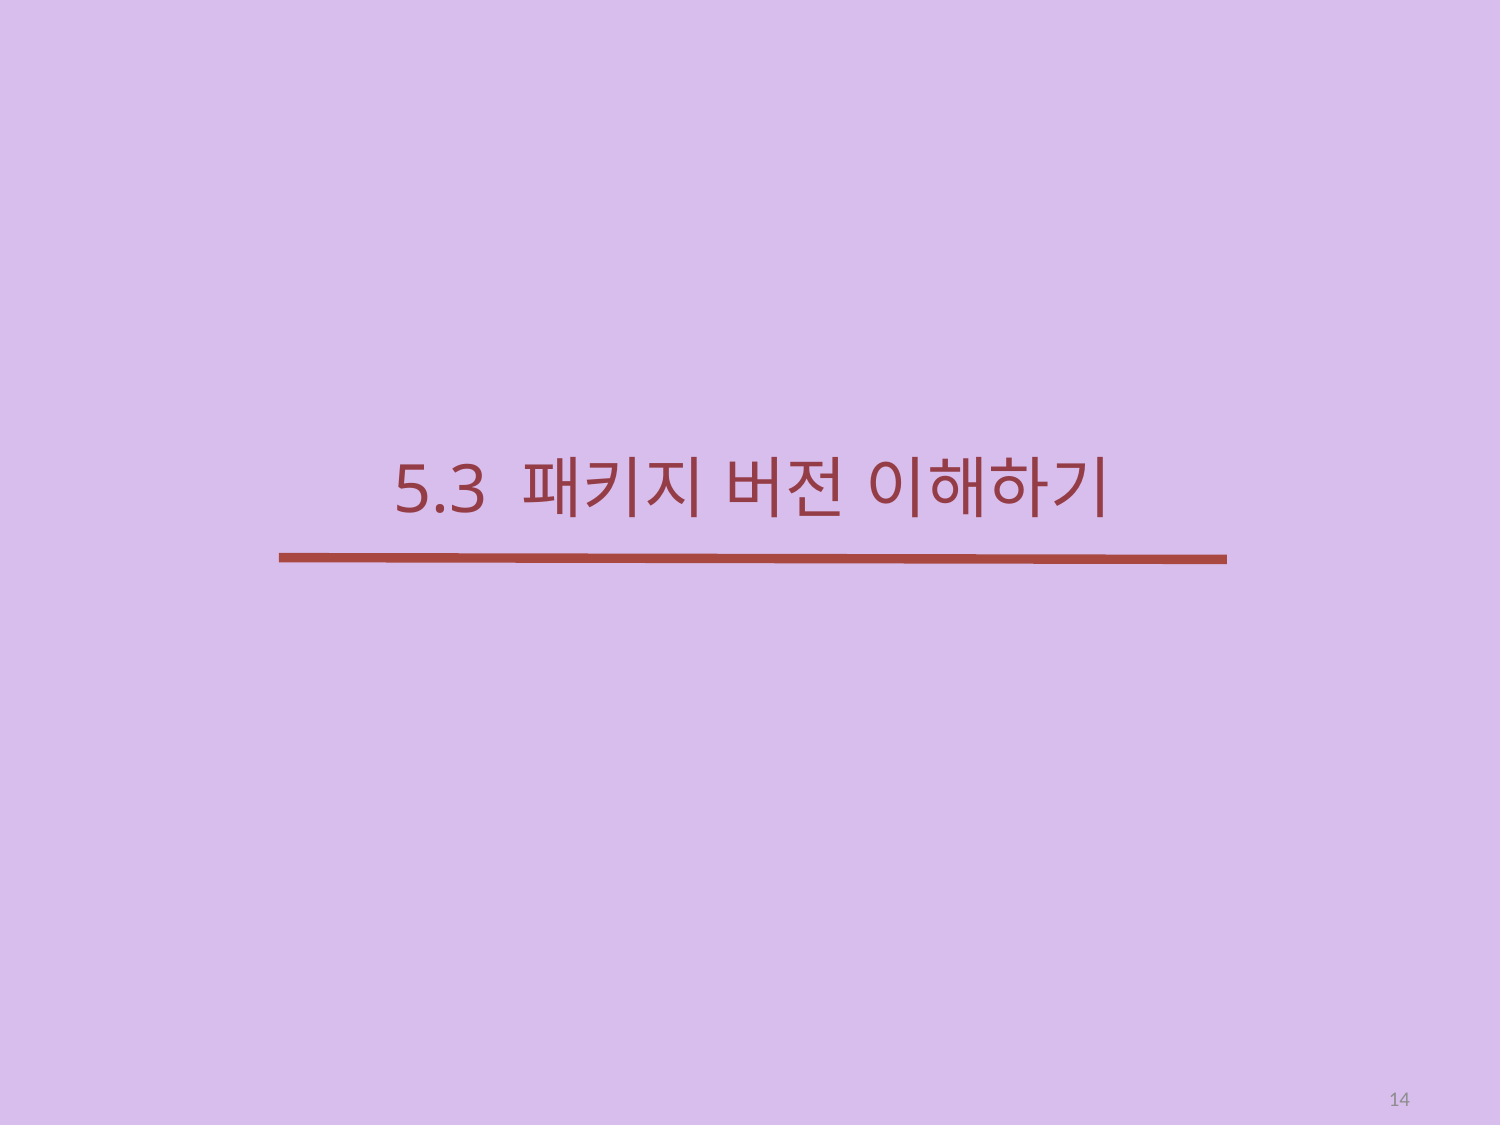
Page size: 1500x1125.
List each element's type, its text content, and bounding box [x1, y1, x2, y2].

title 5.3 패키지 버전 이해하기 [90, 401, 1416, 534]
slide_number 14 [1074, 1074, 1425, 1123]
